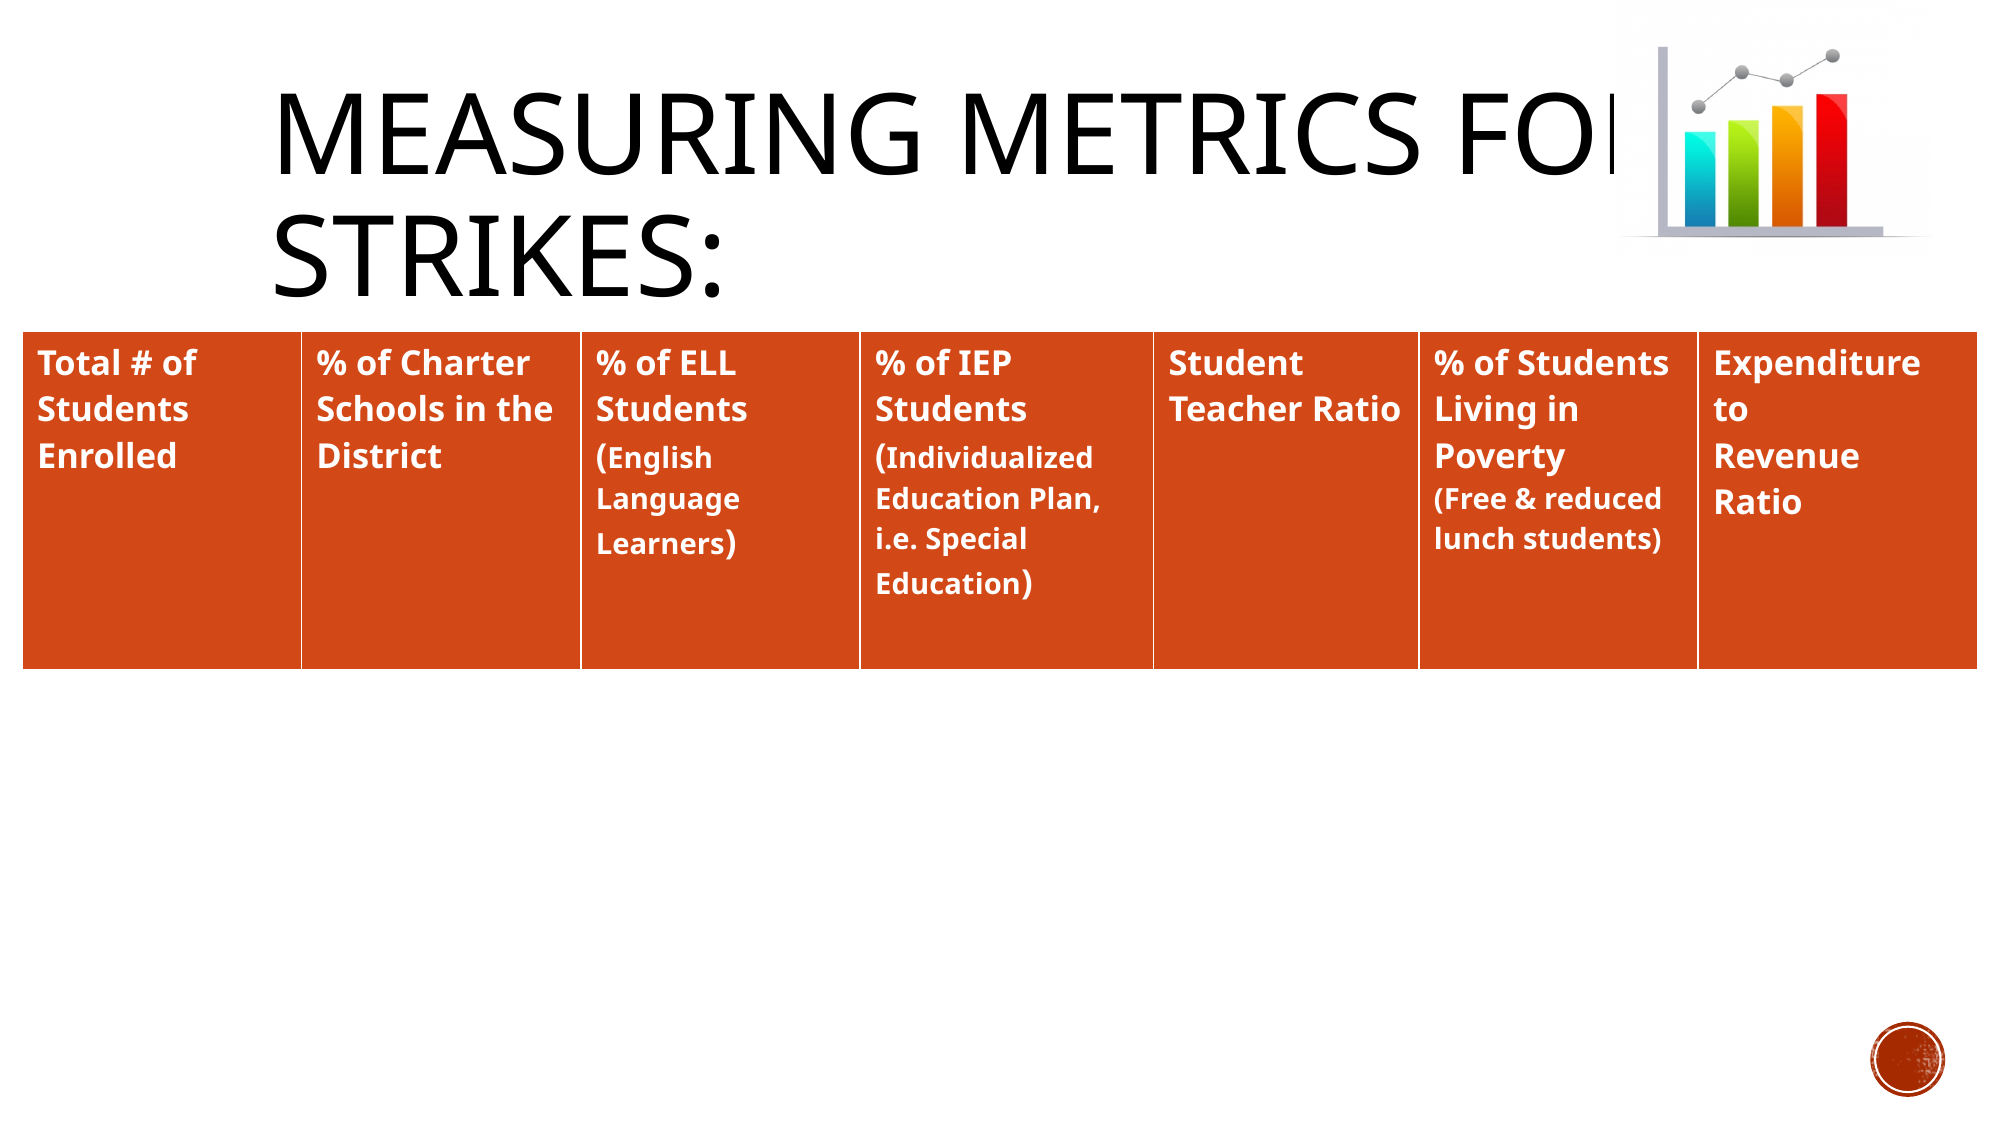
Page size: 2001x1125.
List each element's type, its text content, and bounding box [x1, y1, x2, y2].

table_header % of Students Living in Poverty (Free & reduced lunch students) [1420, 332, 1697, 669]
table_header Total # of Students Enrolled [23, 332, 301, 669]
table_header Student Teacher Ratio [1154, 332, 1418, 669]
table_header Expenditure to Revenue Ratio [1699, 332, 1977, 669]
table_header % of IEP Students (Individualized Education Plan, i.e. Special Education) [861, 332, 1153, 669]
title Measuring metrics for strikes: [255, 67, 1906, 330]
picture [1614, 0, 1933, 255]
table_header % of Charter Schools in the District [302, 332, 580, 669]
table_header % of ELL Students (English Language Learners) [582, 332, 859, 669]
